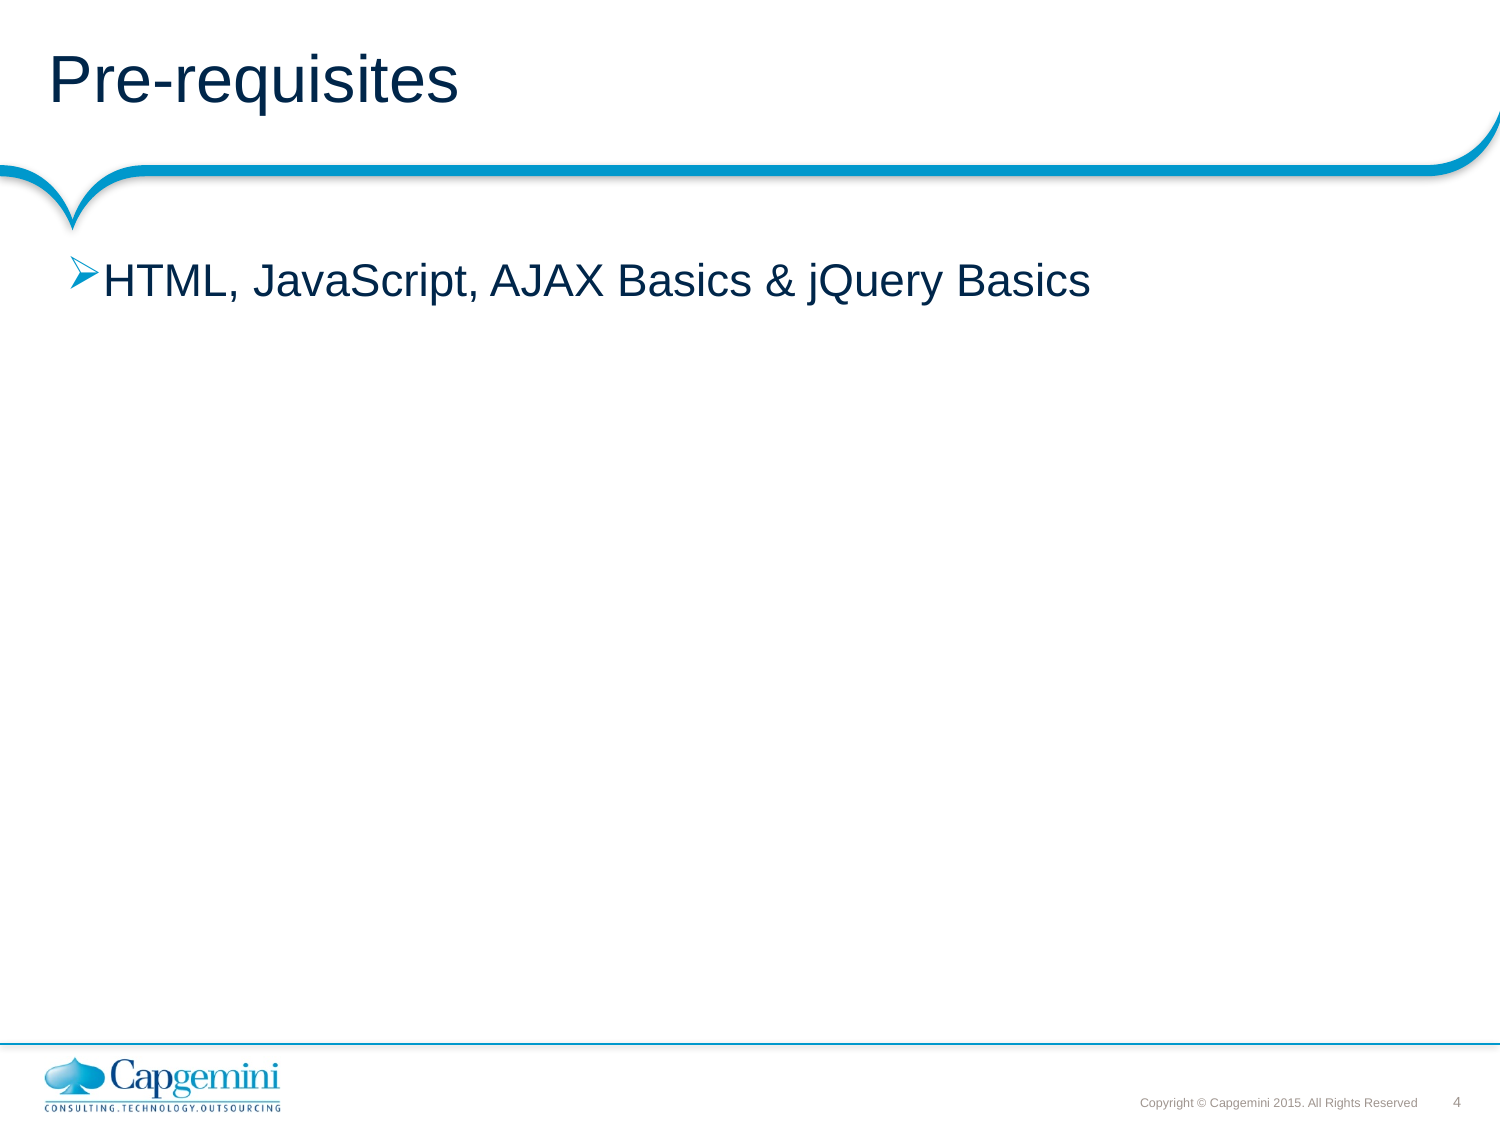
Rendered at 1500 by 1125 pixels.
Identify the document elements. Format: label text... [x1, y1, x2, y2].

list HTML, JavaScript, AJAX Basics & jQuery Basics [48, 245, 1500, 1007]
picture [44, 1056, 281, 1113]
title Pre-requisites [0, 0, 1500, 165]
